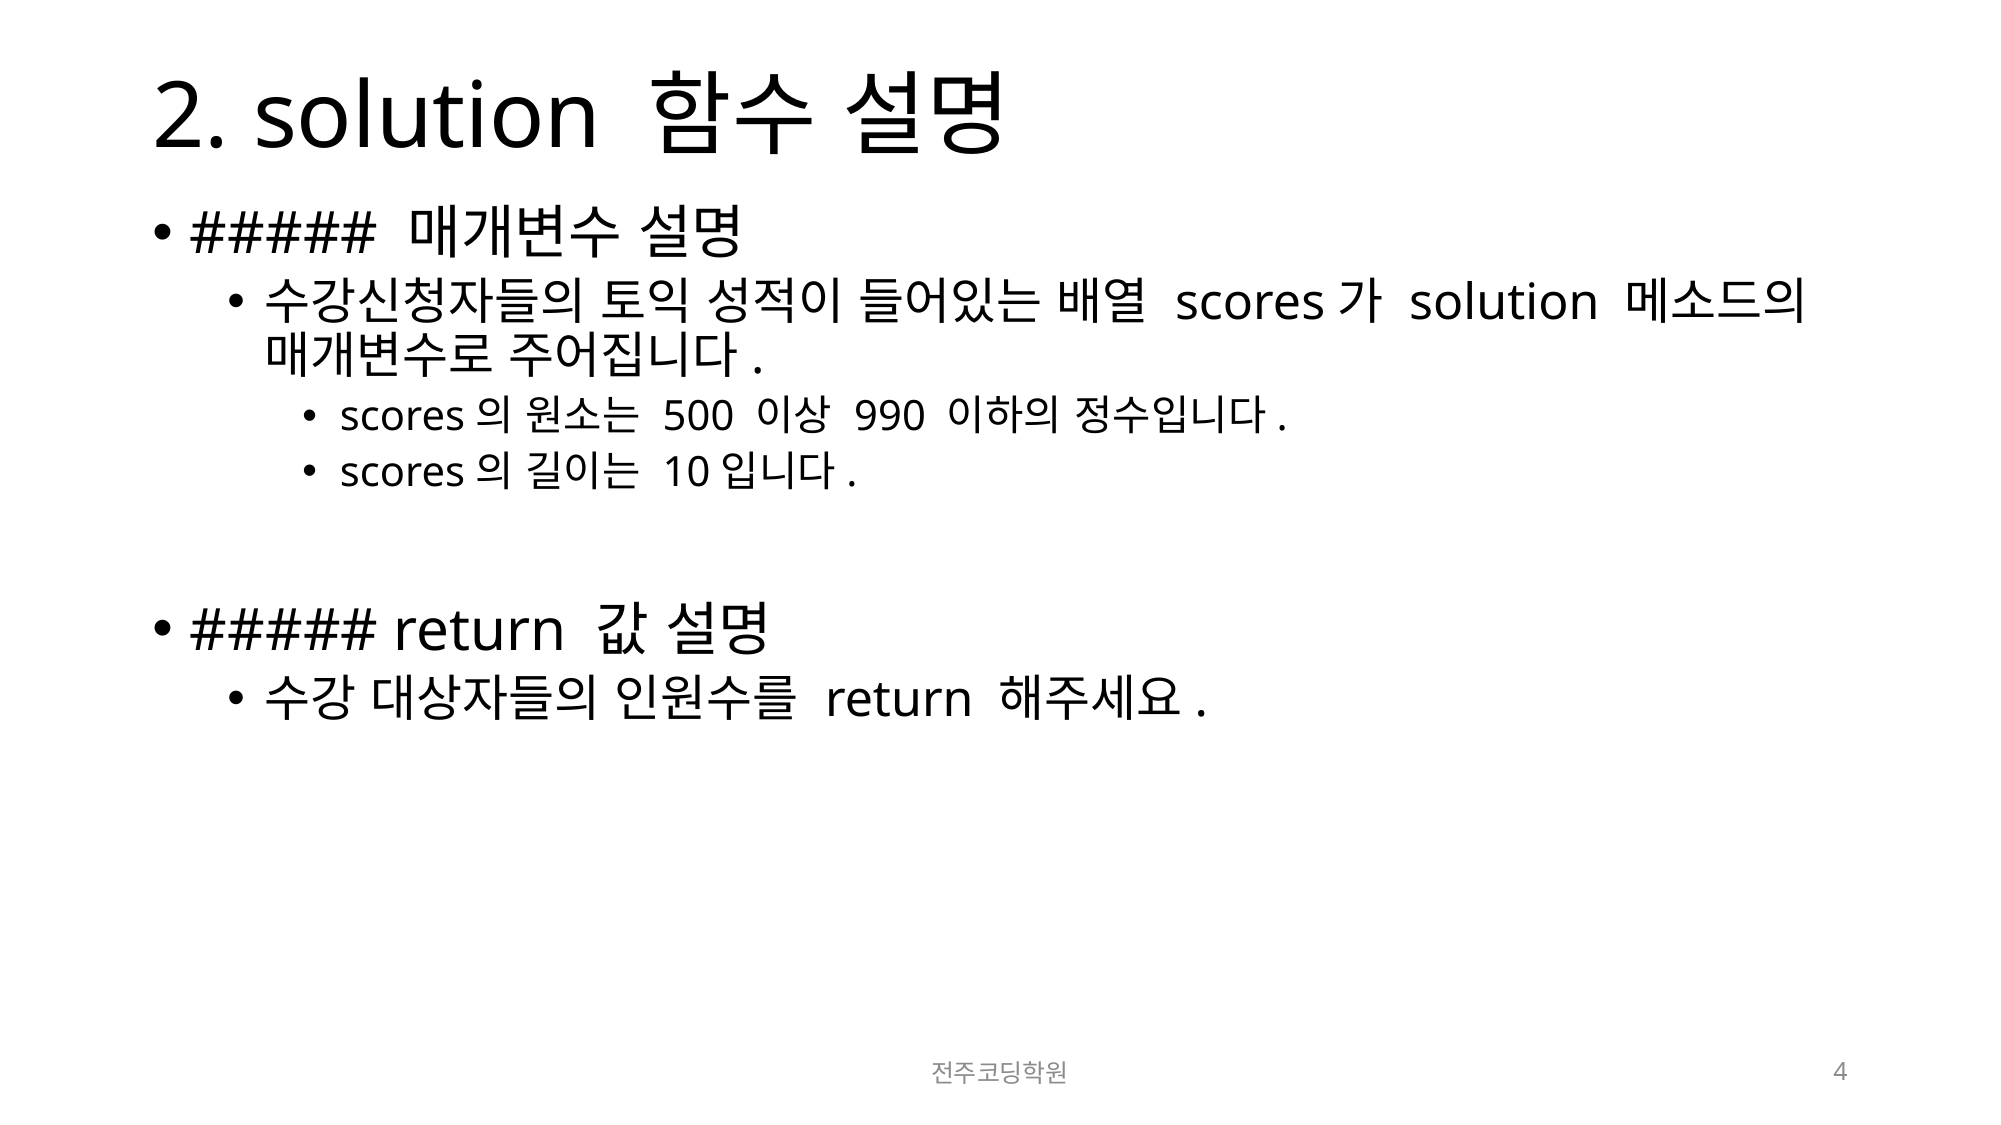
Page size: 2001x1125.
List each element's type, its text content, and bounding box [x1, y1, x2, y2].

slide_number 4 [1412, 1042, 1863, 1103]
footer 전주코딩학원 [662, 1042, 1338, 1103]
list ##### 매개변수 설명 수강신청자들의 토익 성적이 들어있는 배열 scores가 solution 메소드의 매개변수로 주어집니다. scores의 원소는 500 이상 990 이하의 정수입니다. scores의 길이는 10입니다. ##### return 값 설명 수강 대상자들의 인원수를 return 해주세요. [137, 195, 1863, 942]
title 2. solution 함수 설명 [137, 8, 1863, 195]
